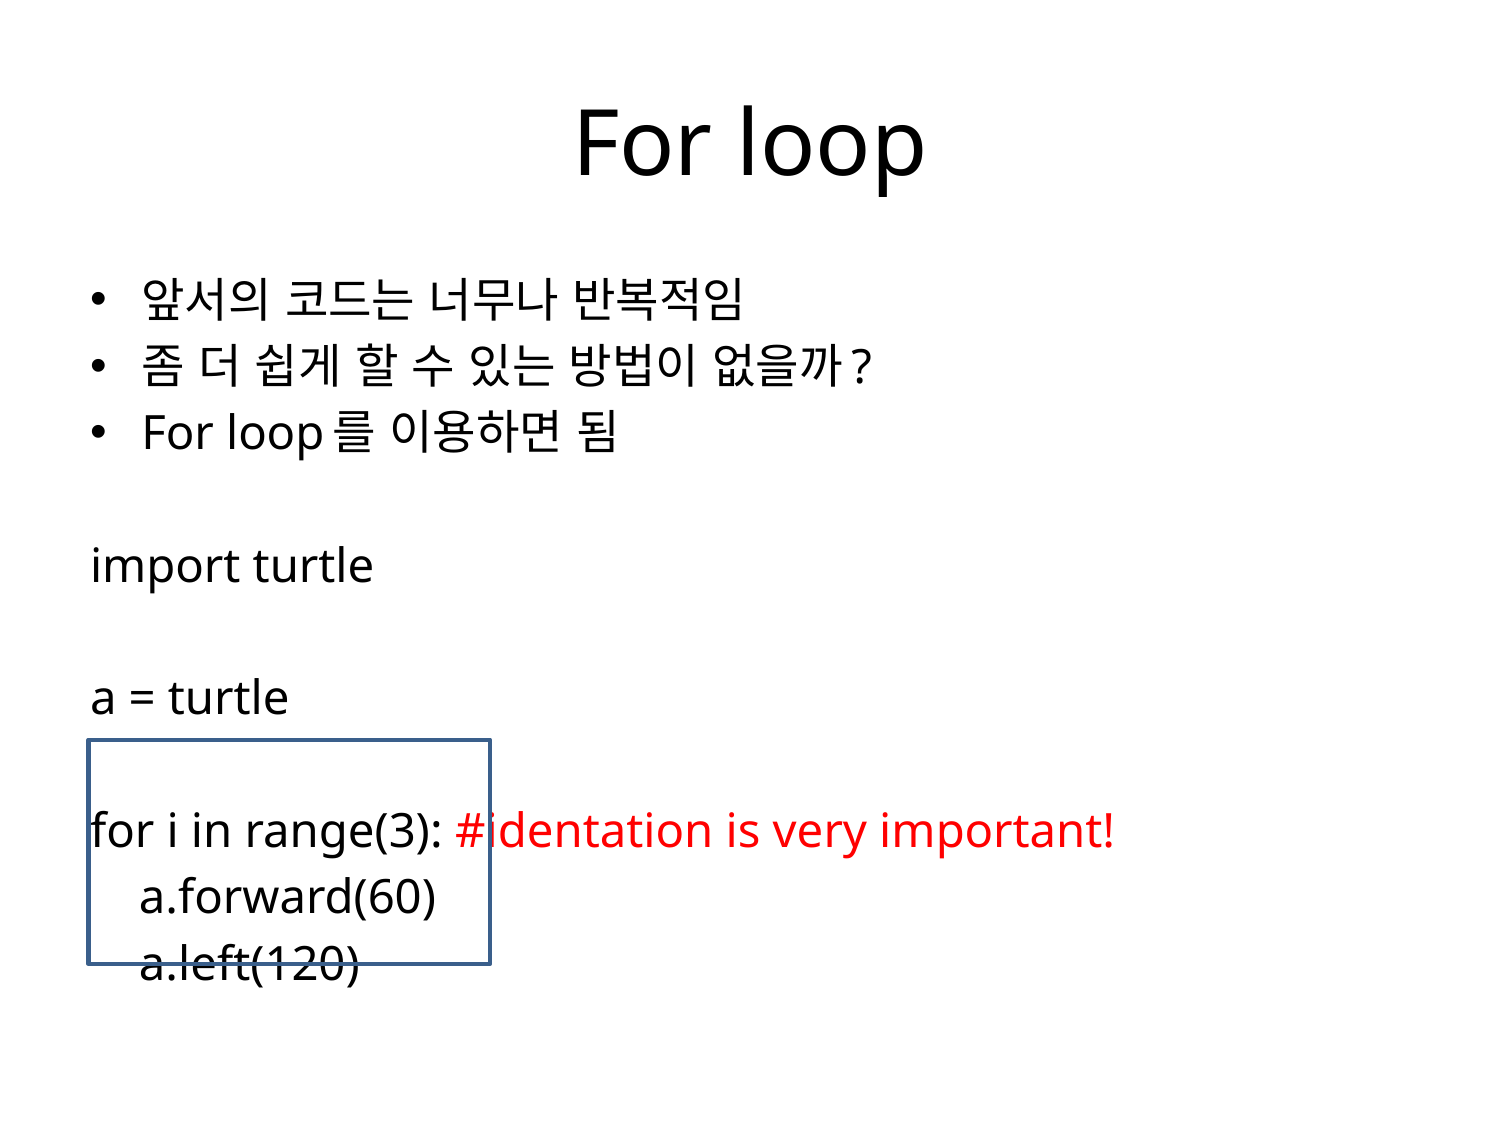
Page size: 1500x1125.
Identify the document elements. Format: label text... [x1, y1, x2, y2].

list 앞서의 코드는 너무나 반복적임 좀 더 쉽게 할 수 있는 방법이 없을까? For loop를 이용하면 됨 import turtle a = turtle for i in range(3): #identation is very important! a.forward(60) a.left(120) [75, 262, 1425, 1005]
title For loop [75, 45, 1425, 233]
text_box [86, 738, 492, 966]
